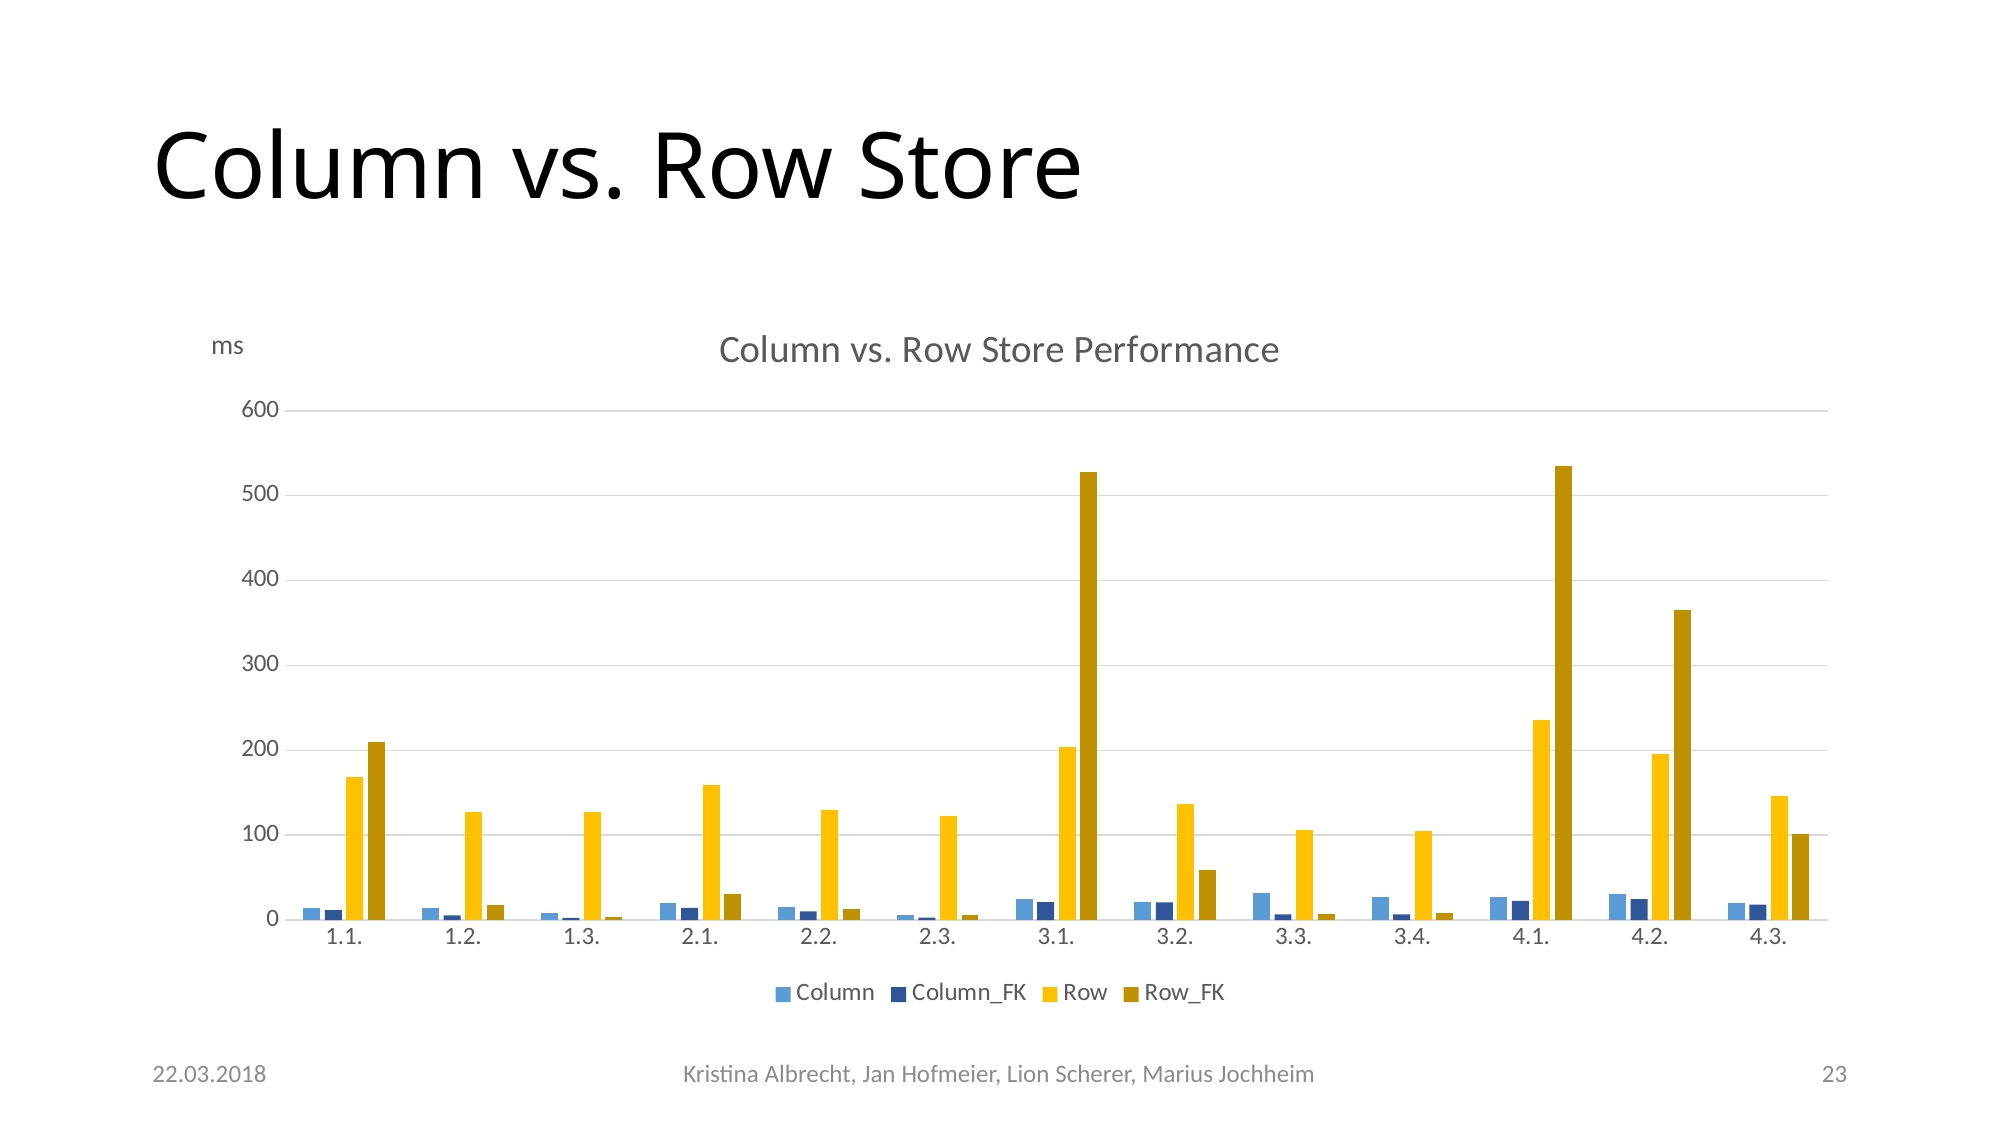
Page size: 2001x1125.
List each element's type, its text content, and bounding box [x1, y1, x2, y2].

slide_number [137, 1042, 588, 1103]
slide_number 23 [1412, 1042, 1863, 1103]
chart [137, 299, 1863, 1014]
footer Kristina Albrecht, Jan Hofmeier, Lion Scherer, Marius Jochheim [662, 1042, 1338, 1103]
title Column vs. Row Store [137, 59, 1863, 278]
